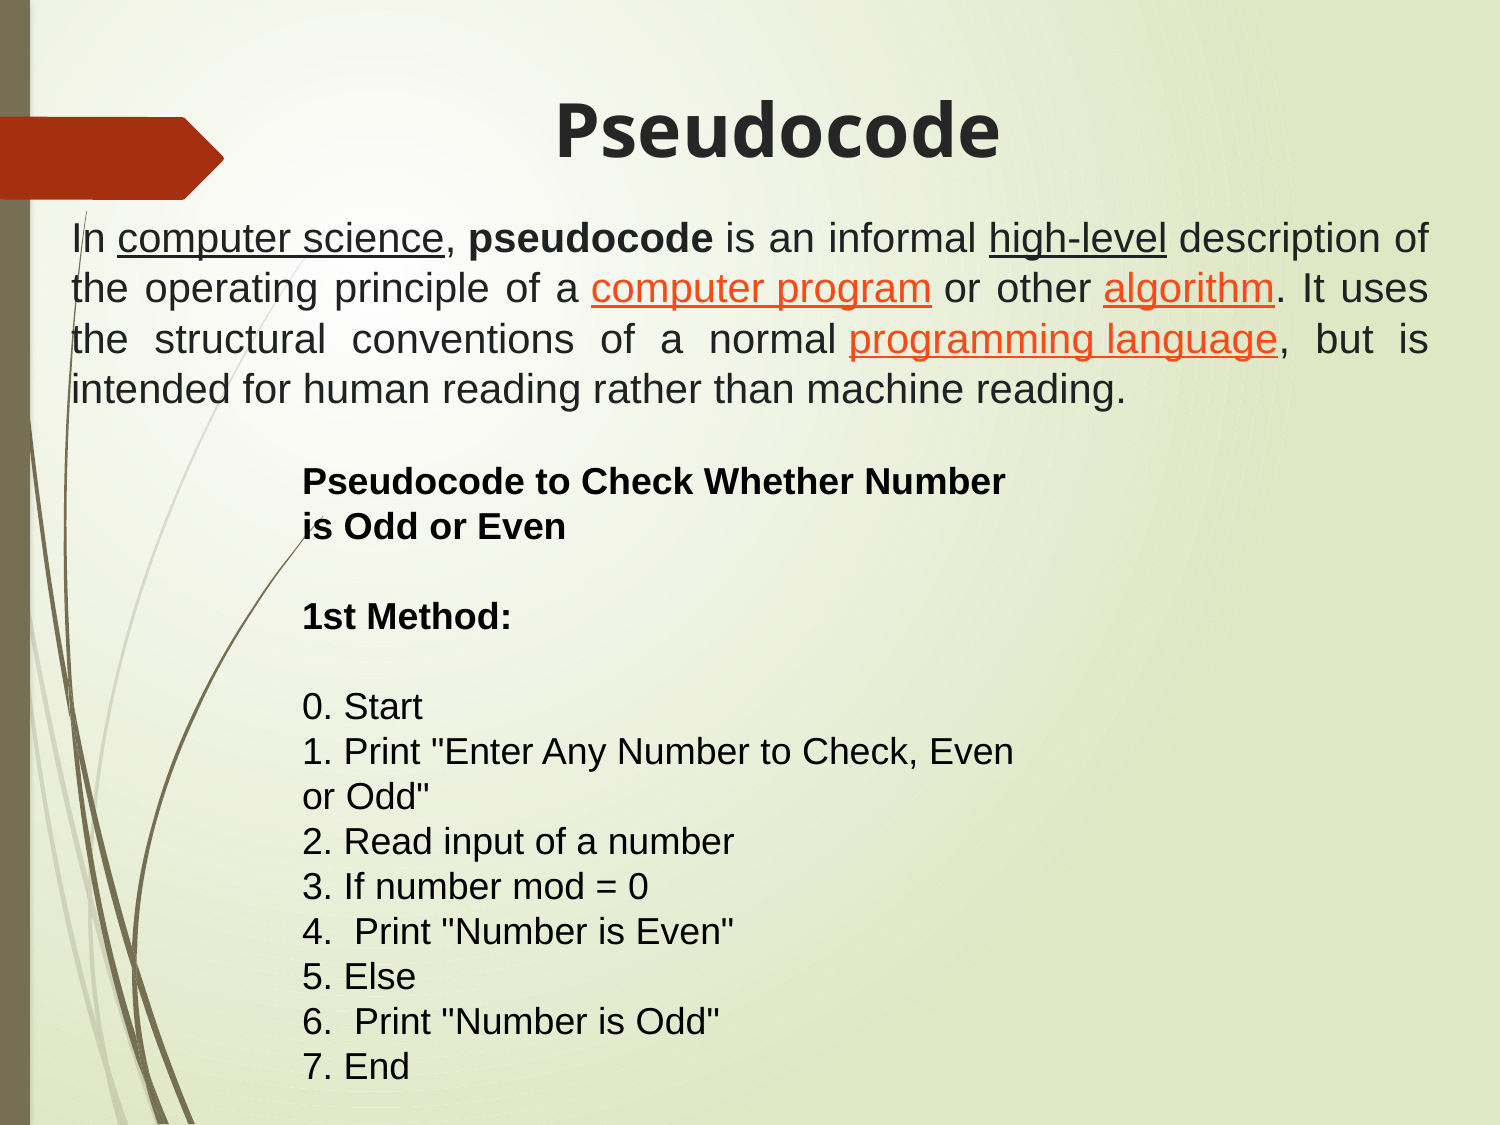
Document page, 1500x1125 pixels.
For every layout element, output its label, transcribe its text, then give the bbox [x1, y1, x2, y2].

text_box In computer science, pseudocode is an informal high-level description of the operating principle of a computer program or other algorithm. It uses the structural conventions of a normal programming language, but is intended for human reading rather than machine reading. [56, 203, 1444, 419]
title Pseudocode [237, 75, 1319, 203]
text_box Pseudocode to Check Whether Number is Odd or Even 1st Method: 0. Start 1. Print "Enter Any Number to Check, Even or Odd" 2. Read input of a number 3. If number mod = 0 4. Print "Number is Even" 5. Else 6. Print "Number is Odd" 7. End [287, 449, 1038, 1095]
